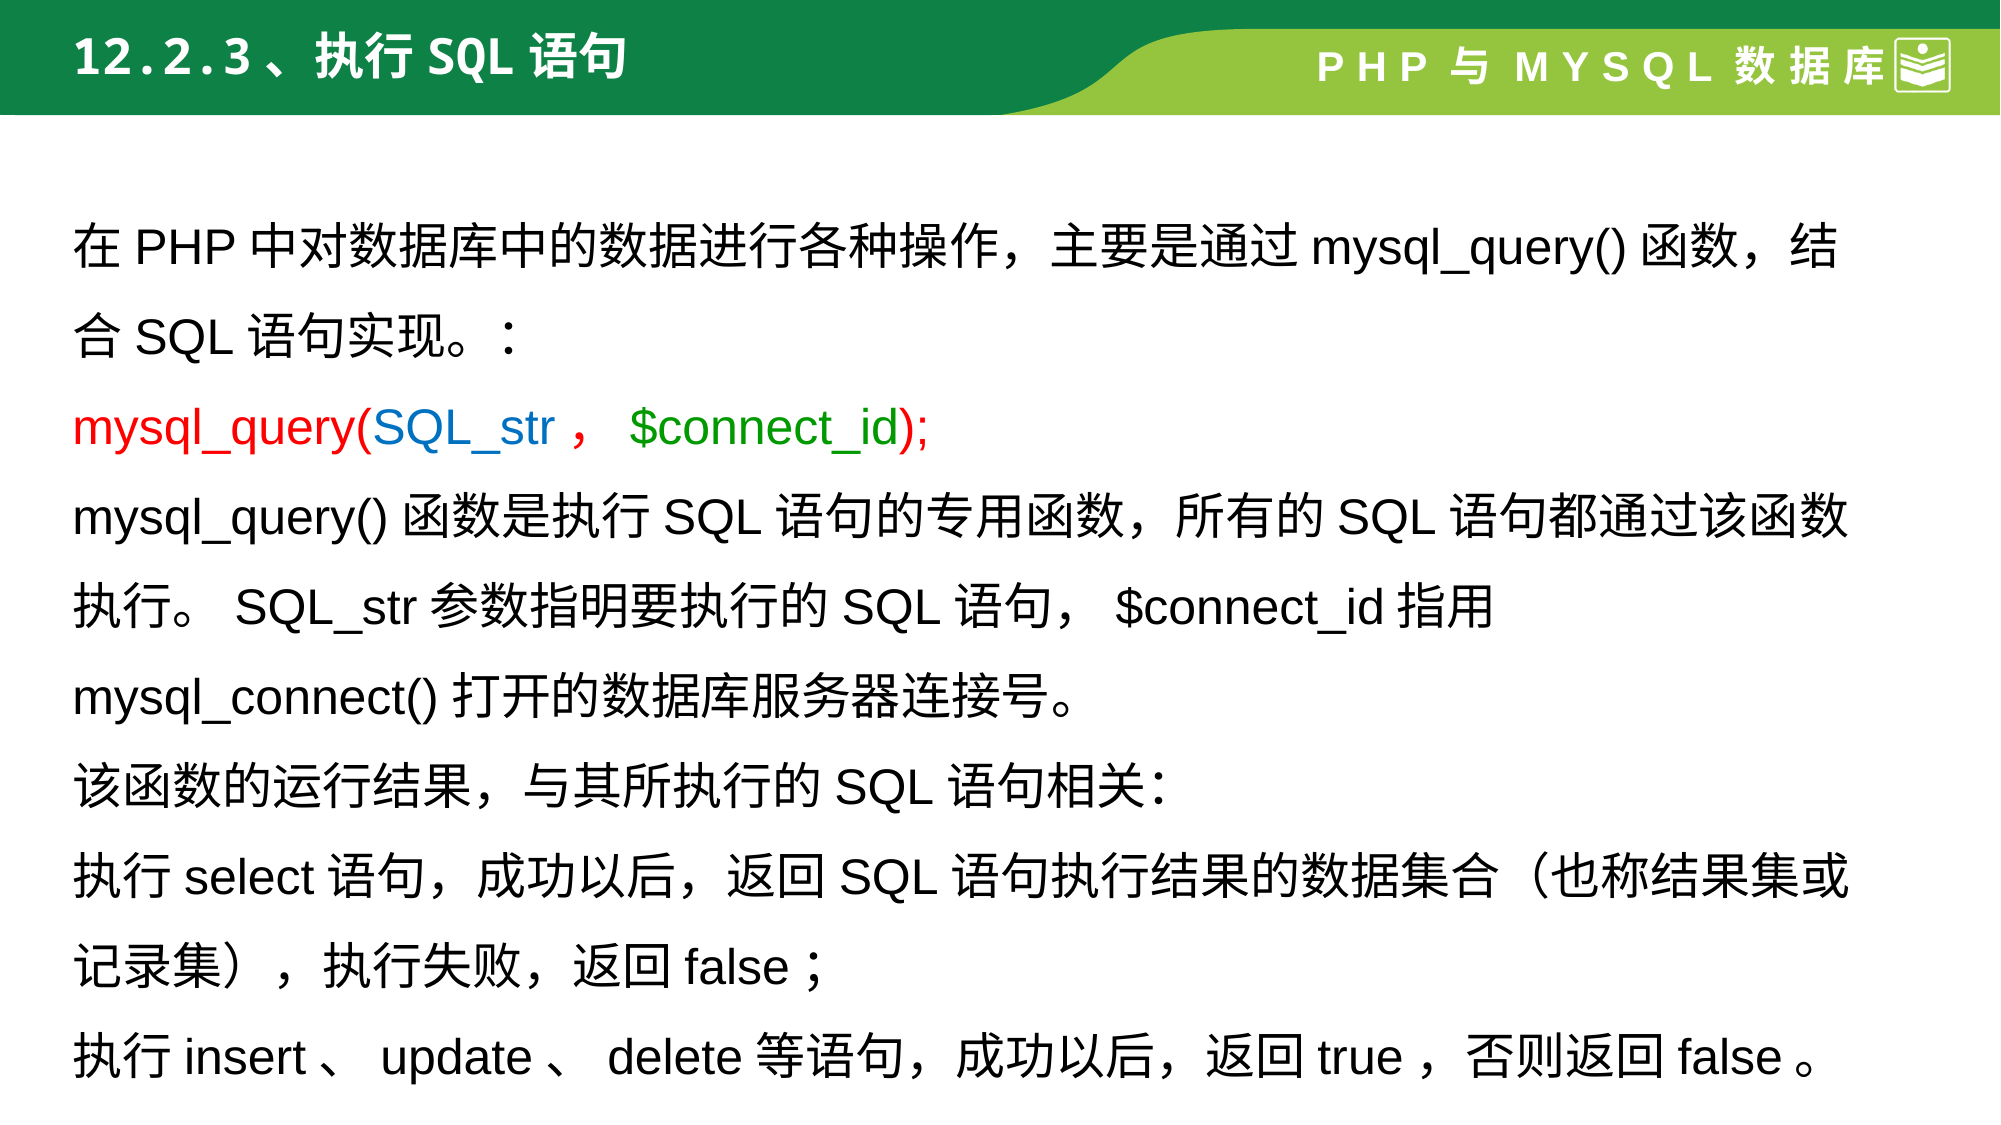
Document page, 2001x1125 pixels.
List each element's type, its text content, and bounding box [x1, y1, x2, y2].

picture [1893, 37, 1951, 93]
text_box 在PHP中对数据库中的数据进行各种操作，主要是通过mysql_query()函数，结合SQL语句实现。： mysql_query(SQL_str，$connect_id); mysql_query()函数是执行SQL语句的专用函数，所有的SQL语句都通过该函数执行。SQL_str参数指明要执行的SQL语句，$connect_id指用mysql_connect()打开的数据库服务器连接号。 该函数的运行结果，与其所执行的SQL语句相关： 执行select语句，成功以后，返回SQL语句执行结果的数据集合（也称结果集或记录集），执行失败，返回false； 执行insert、update、delete等语句，成功以后，返回true，否则返回false。 [57, 177, 1879, 1093]
text_box [0, 0, 2000, 116]
text_box PHP与MYSQL数据库 [1301, 32, 1901, 98]
text_box 12.2.3、执行SQL语句 [57, 16, 838, 92]
text_box [999, 28, 2000, 116]
